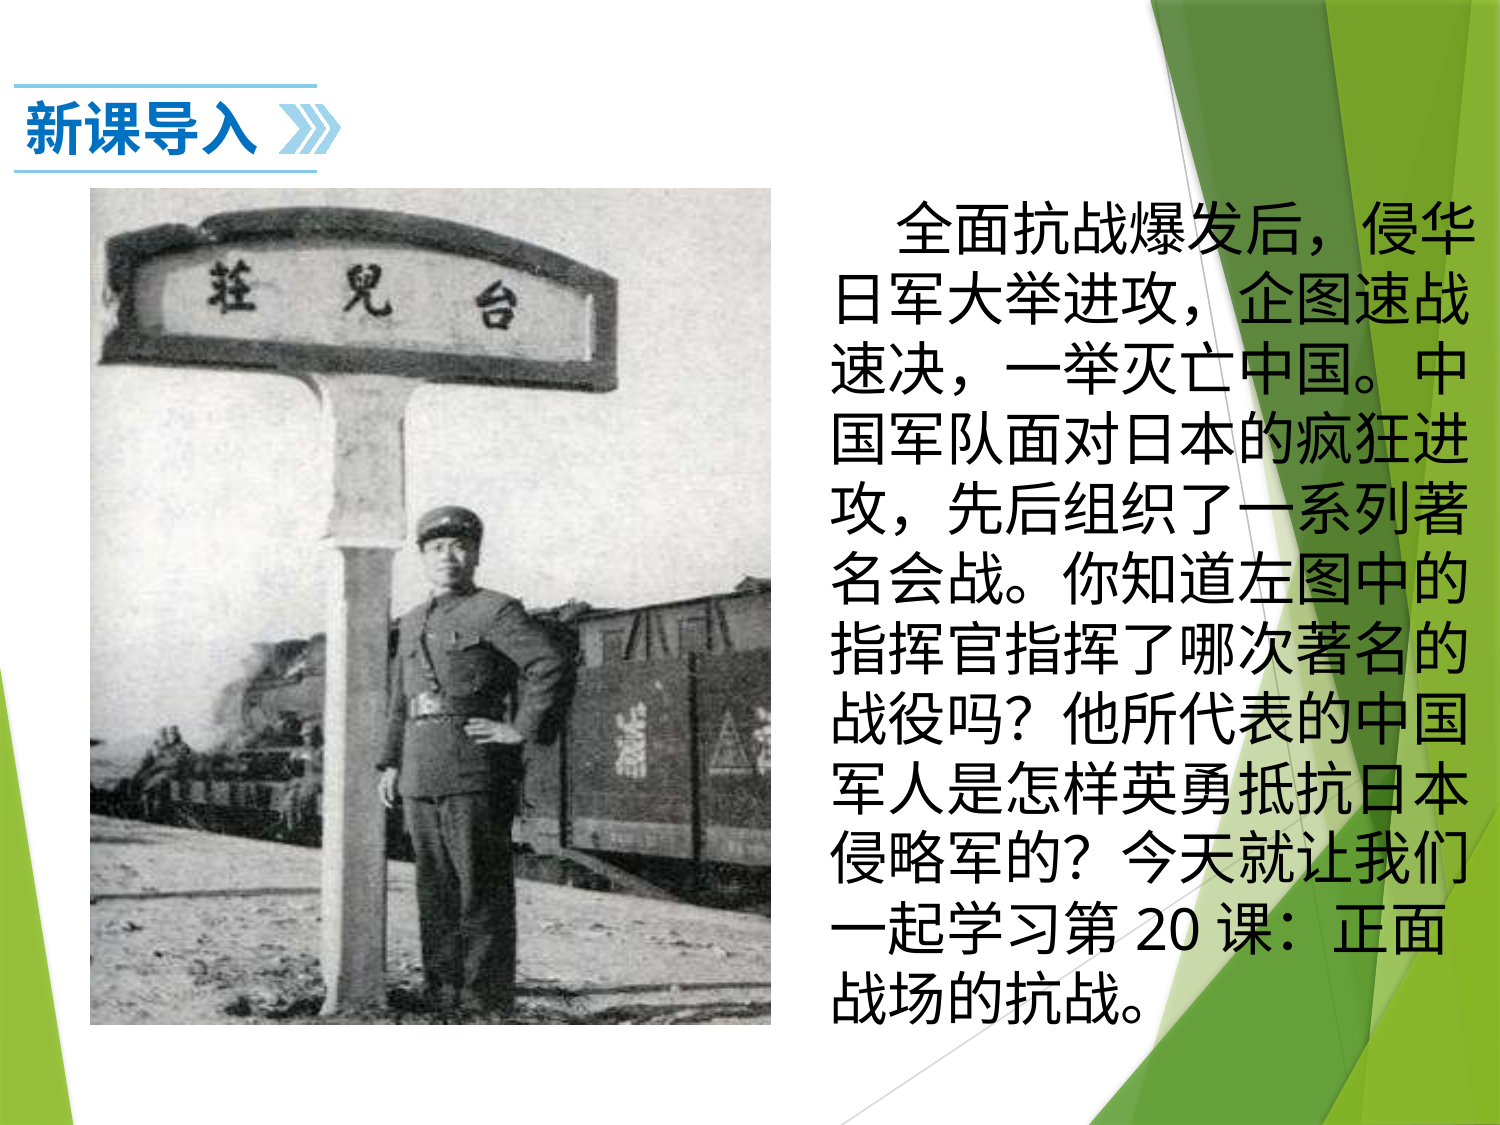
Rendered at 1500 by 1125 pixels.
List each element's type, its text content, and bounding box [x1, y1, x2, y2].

picture [90, 187, 771, 1025]
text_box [1, 84, 341, 174]
text_box 全面抗战爆发后，侵华日军大举进攻，企图速战速决，一举灭亡中国。中国军队面对日本的疯狂进攻，先后组织了一系列著名会战。你知道左图中的指挥官指挥了哪次著名的战役吗？他所代表的中国军人是怎样英勇抵抗日本侵略军的？今天就让我们一起学习第20课：正面战场的抗战。 [814, 184, 1500, 1040]
